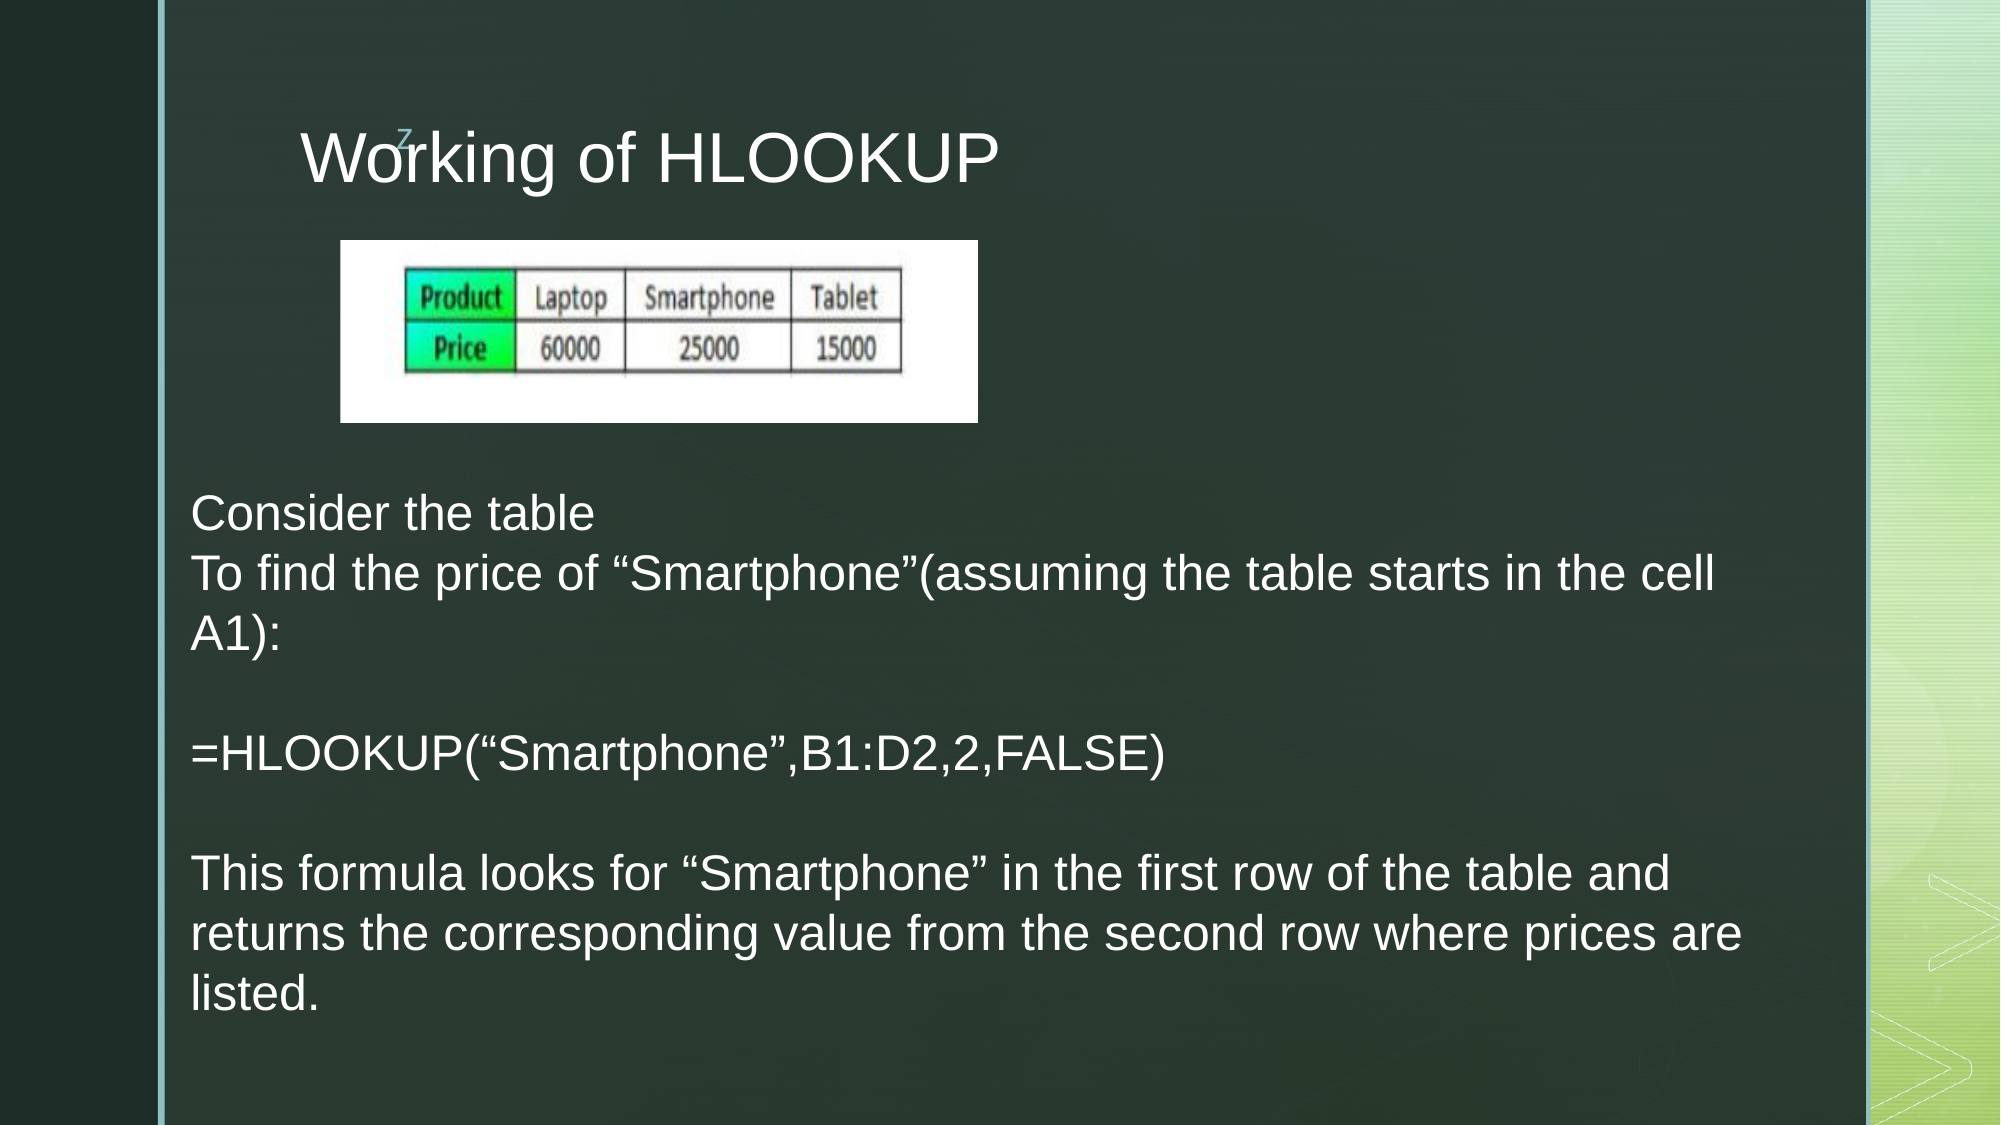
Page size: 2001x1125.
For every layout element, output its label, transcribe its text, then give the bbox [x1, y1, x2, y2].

picture [1871, 0, 2001, 1125]
title Working of HLOOKUP [265, 113, 1154, 254]
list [340, 239, 979, 423]
text_box Consider the table To find the price of “Smartphone”(assuming the table starts in the cell A1): =HLOOKUP(“Smartphone”,B1:D2,2,FALSE) This formula looks for “Smartphone” in the first row of the table and returns the corresponding value from the second row where prices are listed. [175, 473, 1781, 1028]
